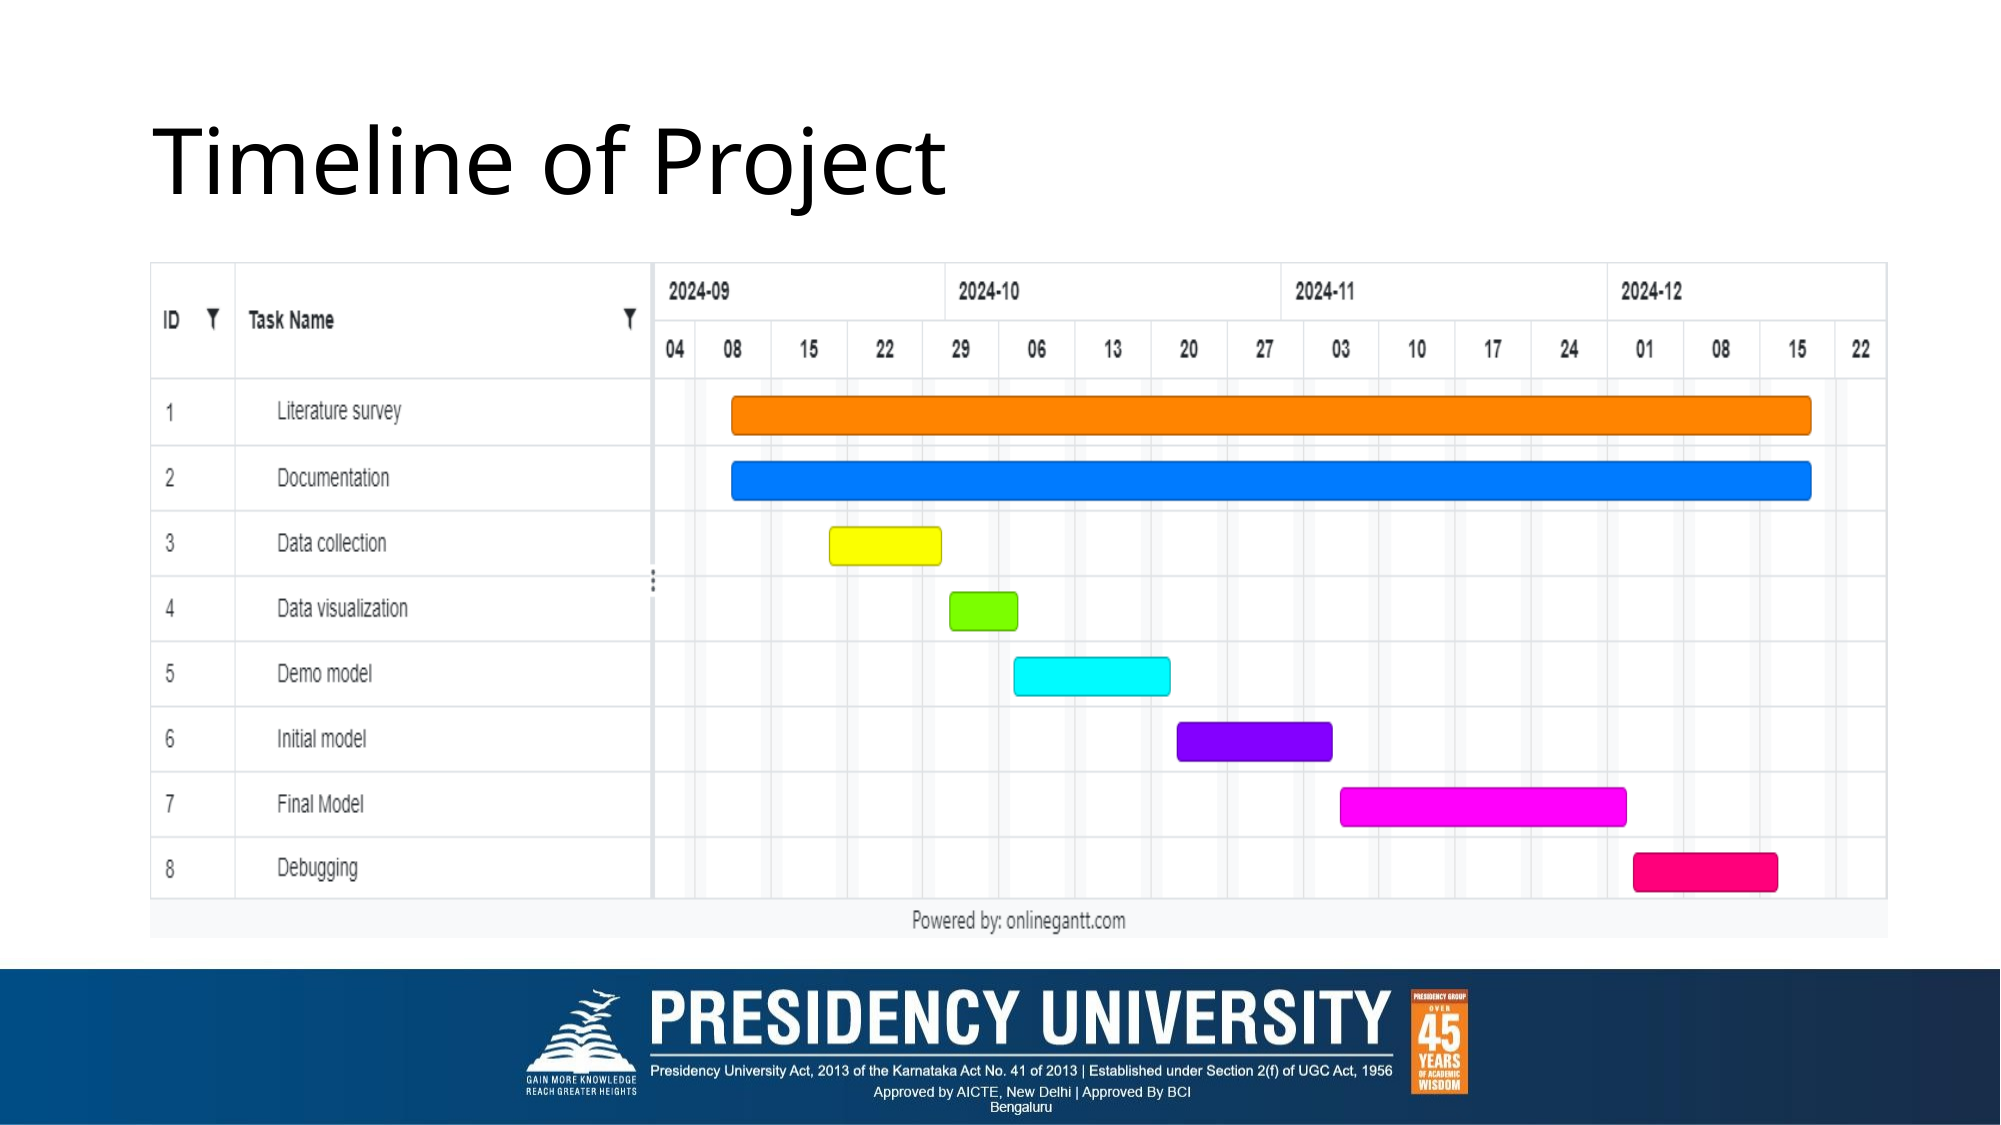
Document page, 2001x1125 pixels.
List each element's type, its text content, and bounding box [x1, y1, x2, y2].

picture [150, 262, 1888, 938]
picture [0, 958, 2000, 1125]
title Timeline of Project [150, 45, 1617, 262]
